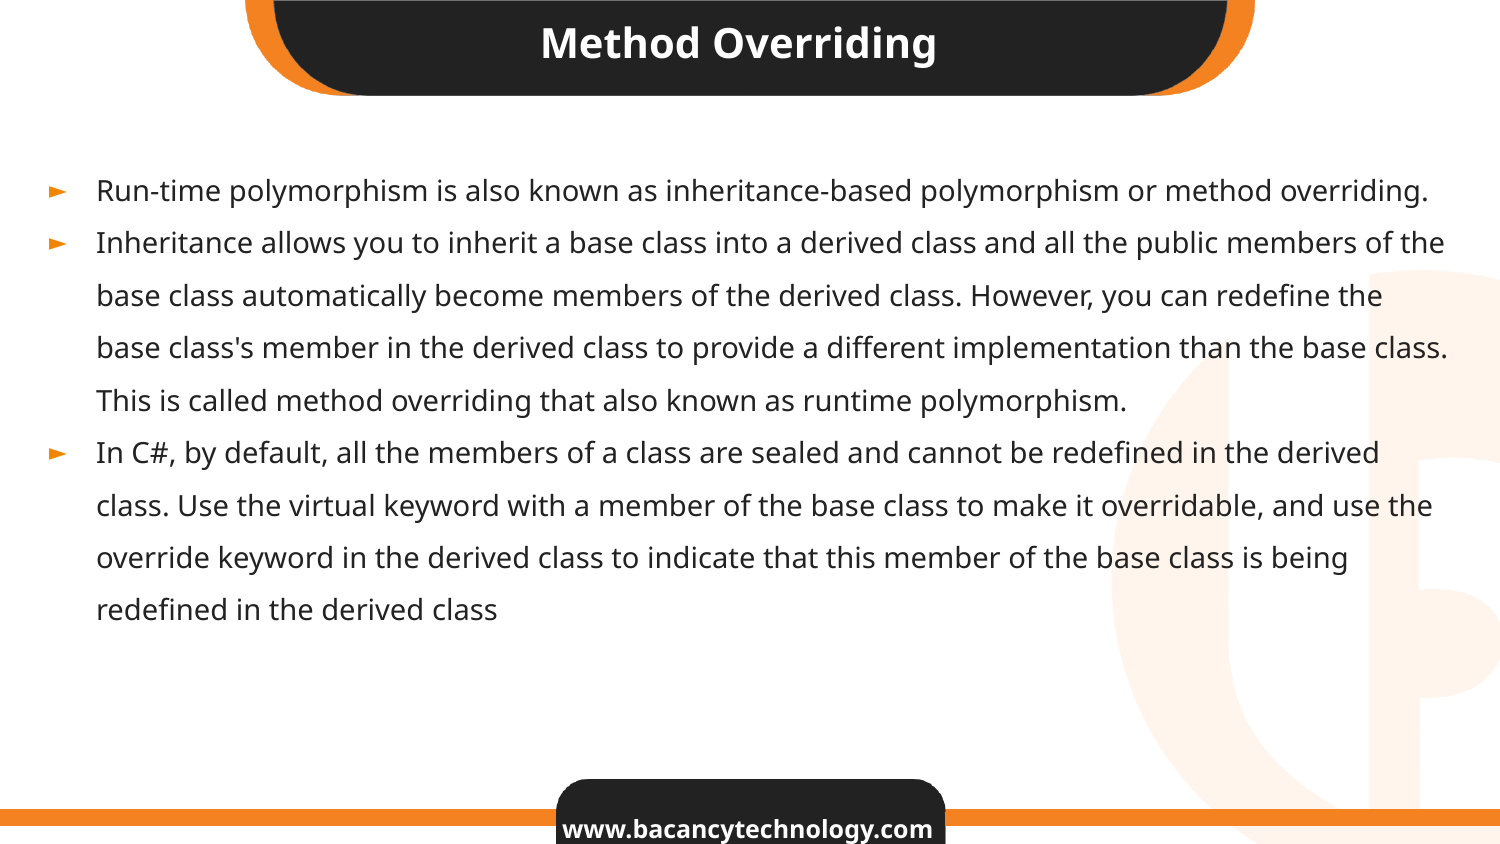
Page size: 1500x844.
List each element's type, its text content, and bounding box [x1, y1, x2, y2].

picture [0, 0, 1500, 844]
text_box Run-time polymorphism is also known as inheritance-based polymorphism or method overriding. Inheritance allows you to inherit a base class into a derived class and all the public members of the base class automatically become members of the derived class. However, you can redefine the base class's member in the derived class to provide a different implementation than the base class. This is called method overriding that also known as runtime polymorphism. In C#, by default, all the members of a class are sealed and cannot be redefined in the derived class. Use the virtual keyword with a member of the base class to make it overridable, and use the override keyword in the derived class to indicate that this member of the base class is being redefined in the derived class [34, 139, 1466, 781]
